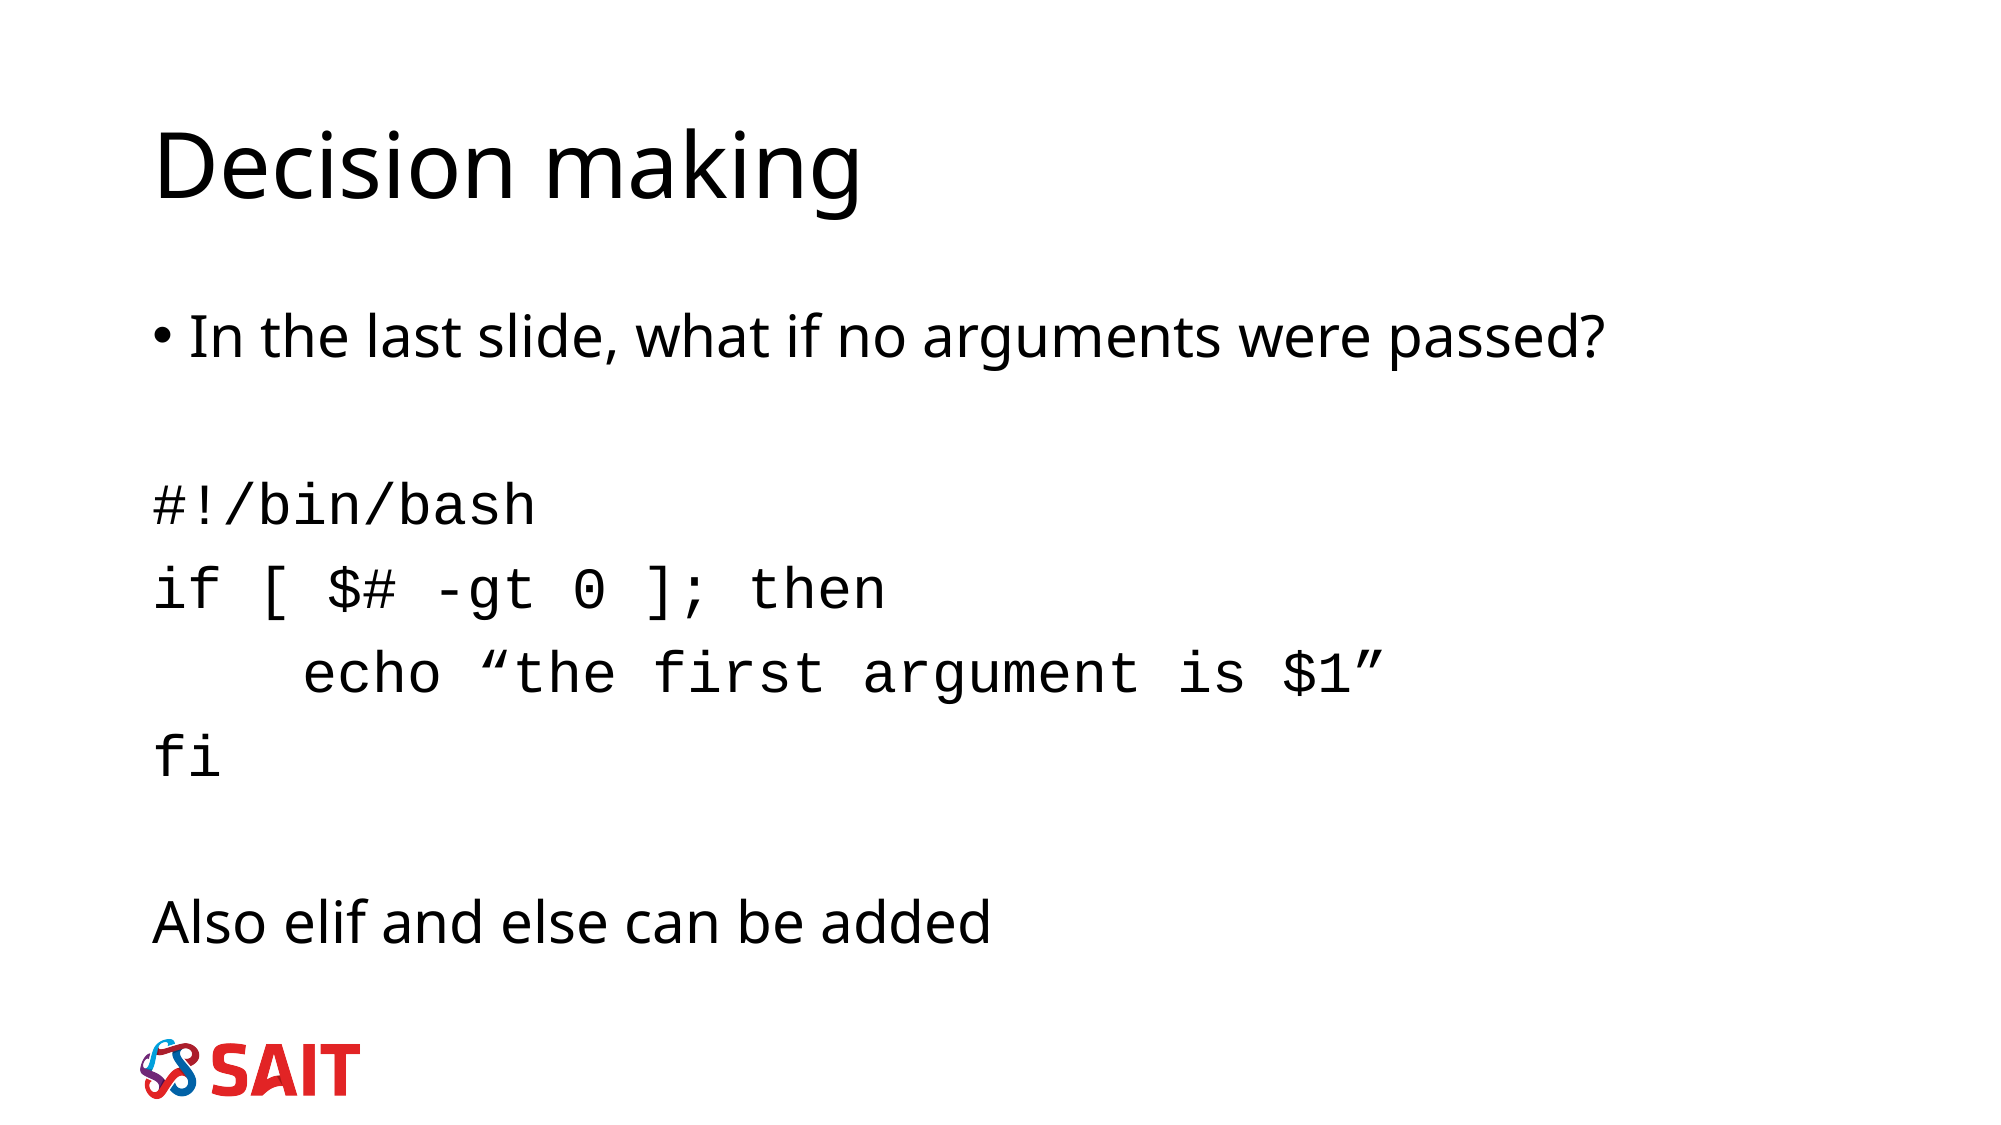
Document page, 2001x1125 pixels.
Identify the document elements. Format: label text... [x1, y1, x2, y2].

list In the last slide, what if no arguments were passed? #!/bin/bash if [ $# -gt 0 ]; then echo “the first argument is $1” fi Also elif and else can be added [137, 299, 1863, 1014]
picture [114, 1013, 386, 1125]
title Decision making [137, 59, 1863, 278]
